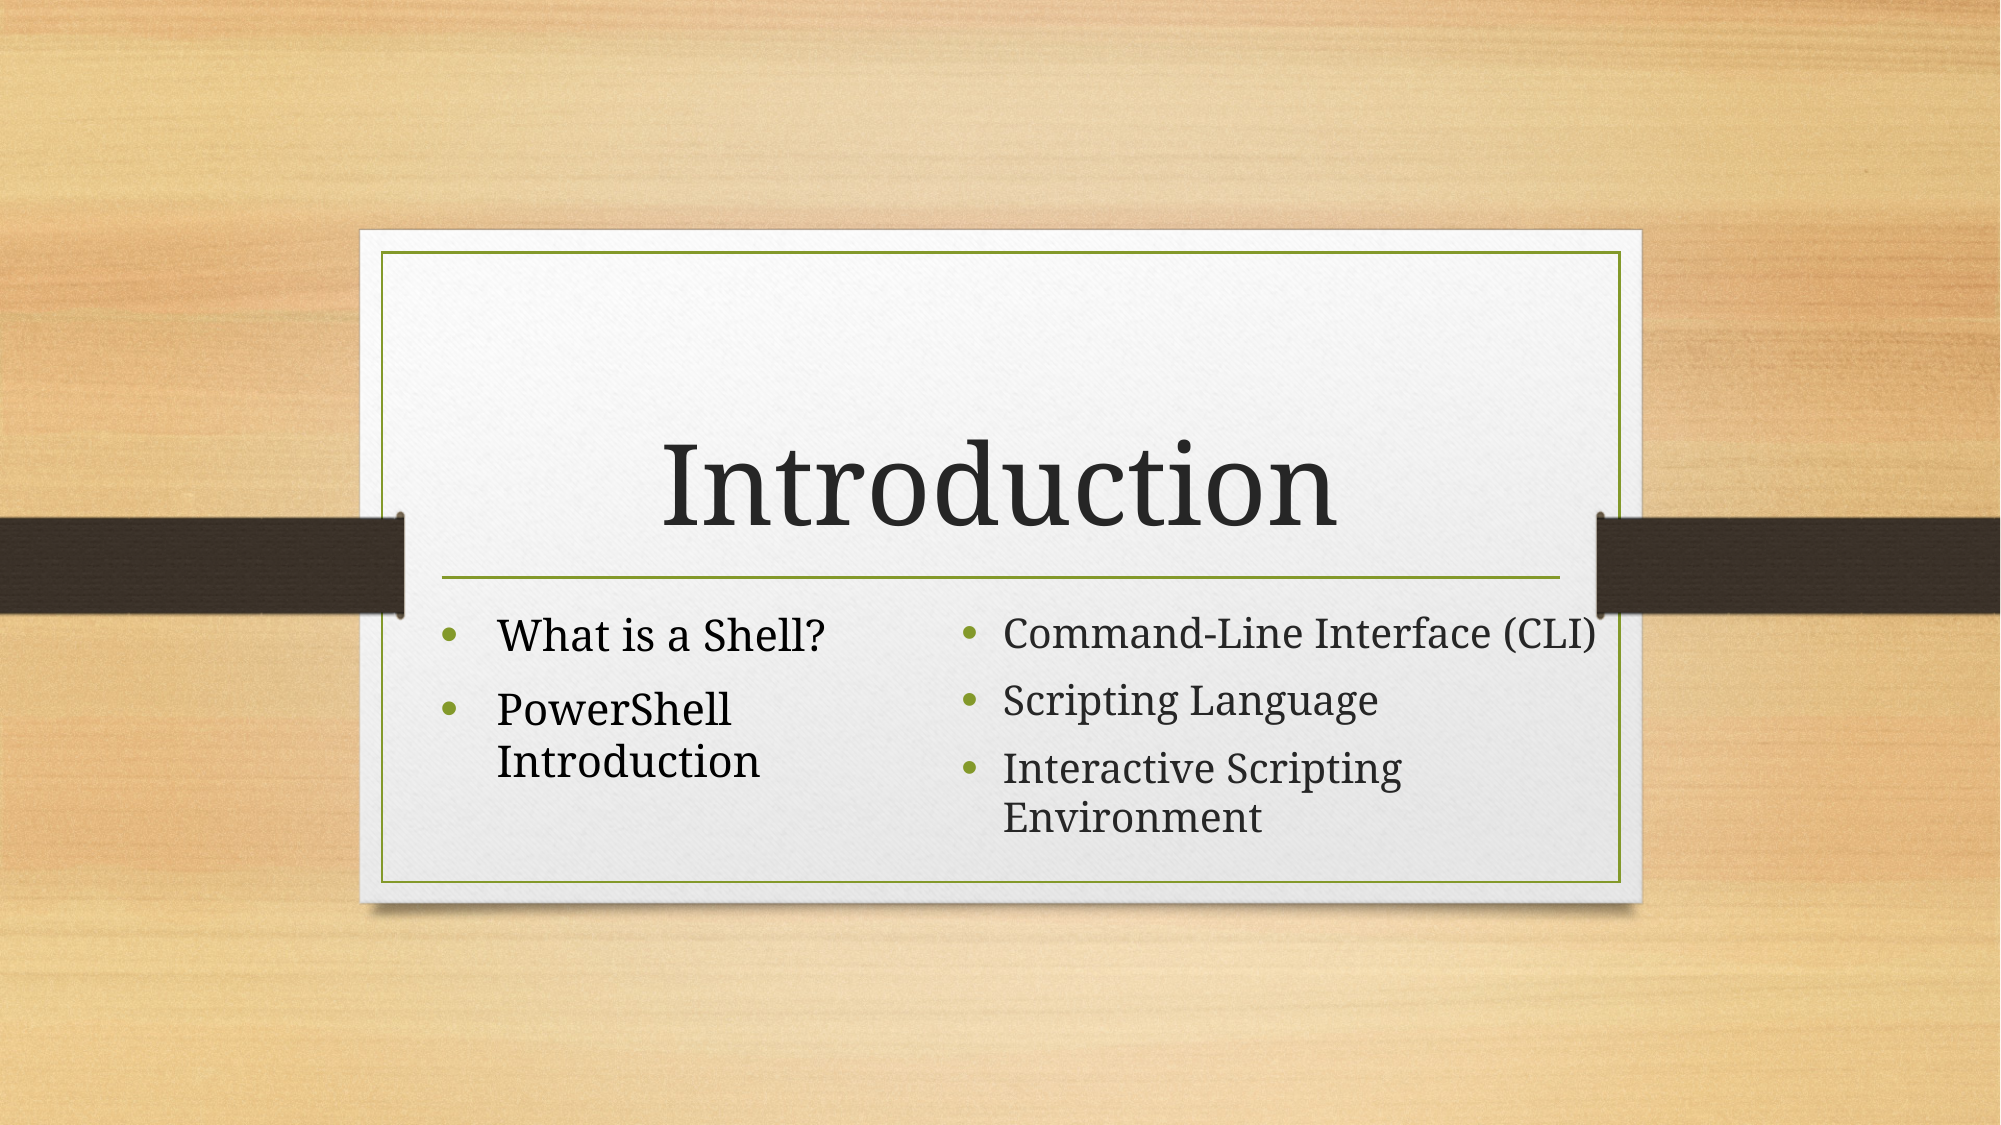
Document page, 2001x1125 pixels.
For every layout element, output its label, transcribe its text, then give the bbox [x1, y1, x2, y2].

text_box Command-Line Interface (CLI) Scripting Language Interactive Scripting Environment [946, 599, 1662, 850]
picture [0, 0, 2001, 1125]
subtitle What is a Shell? PowerShell Introduction [425, 600, 943, 817]
title Introduction [441, 306, 1560, 556]
